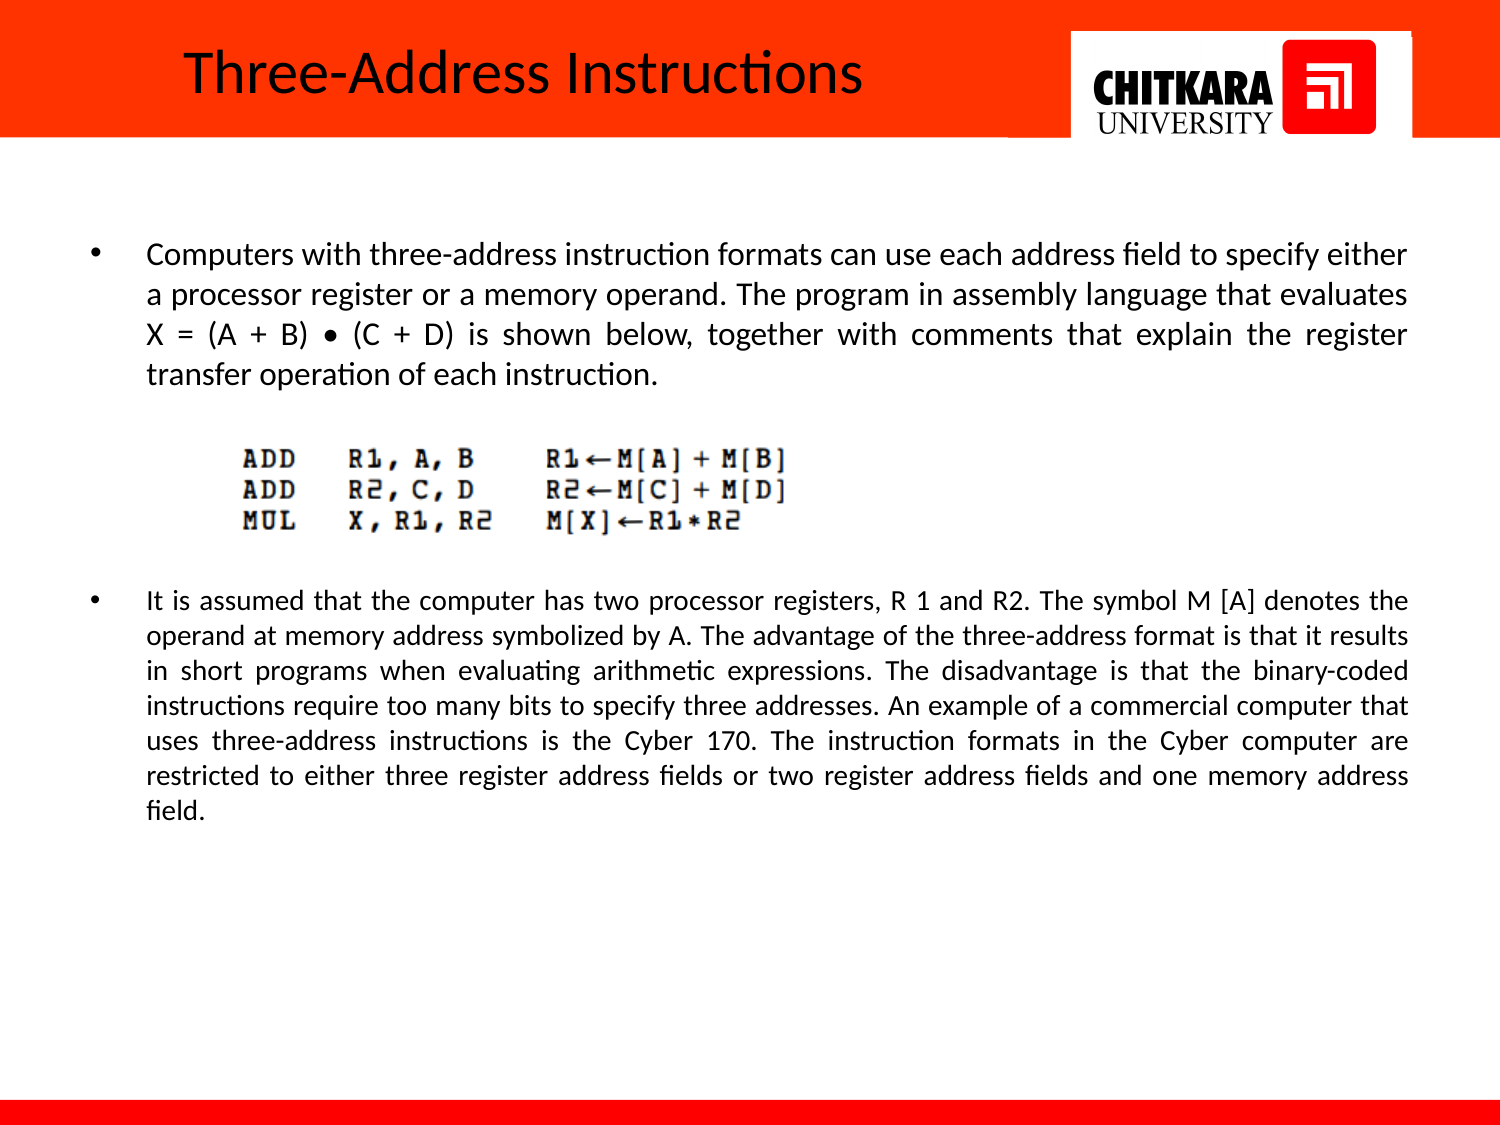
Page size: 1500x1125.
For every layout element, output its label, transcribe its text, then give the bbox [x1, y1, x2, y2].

title Three-Address Instructions [0, 0, 1063, 138]
picture [224, 437, 833, 551]
list Computers with three-address instruction formats can use each address field to specify either a processor register or a memory operand. The program in assembly language that evaluates X = (A + B) • (C + D) is shown below, together with comments that explain the register transfer operation of each instruction. It is assumed that the computer has two processor registers, R 1 and R2. The symbol M [A] denotes the operand at memory address symbolized by A. The advantage of the three-address format is that it results in short programs when evaluating arithmetic expressions. The disadvantage is that the binary-coded instructions require too many bits to specify three addresses. An example of a commercial computer that uses three-address instructions is the Cyber 170. The instruction formats in the Cyber computer are restricted to either three register address fields or two register address fields and one memory address field. [74, 224, 1426, 968]
picture [1074, 37, 1391, 138]
